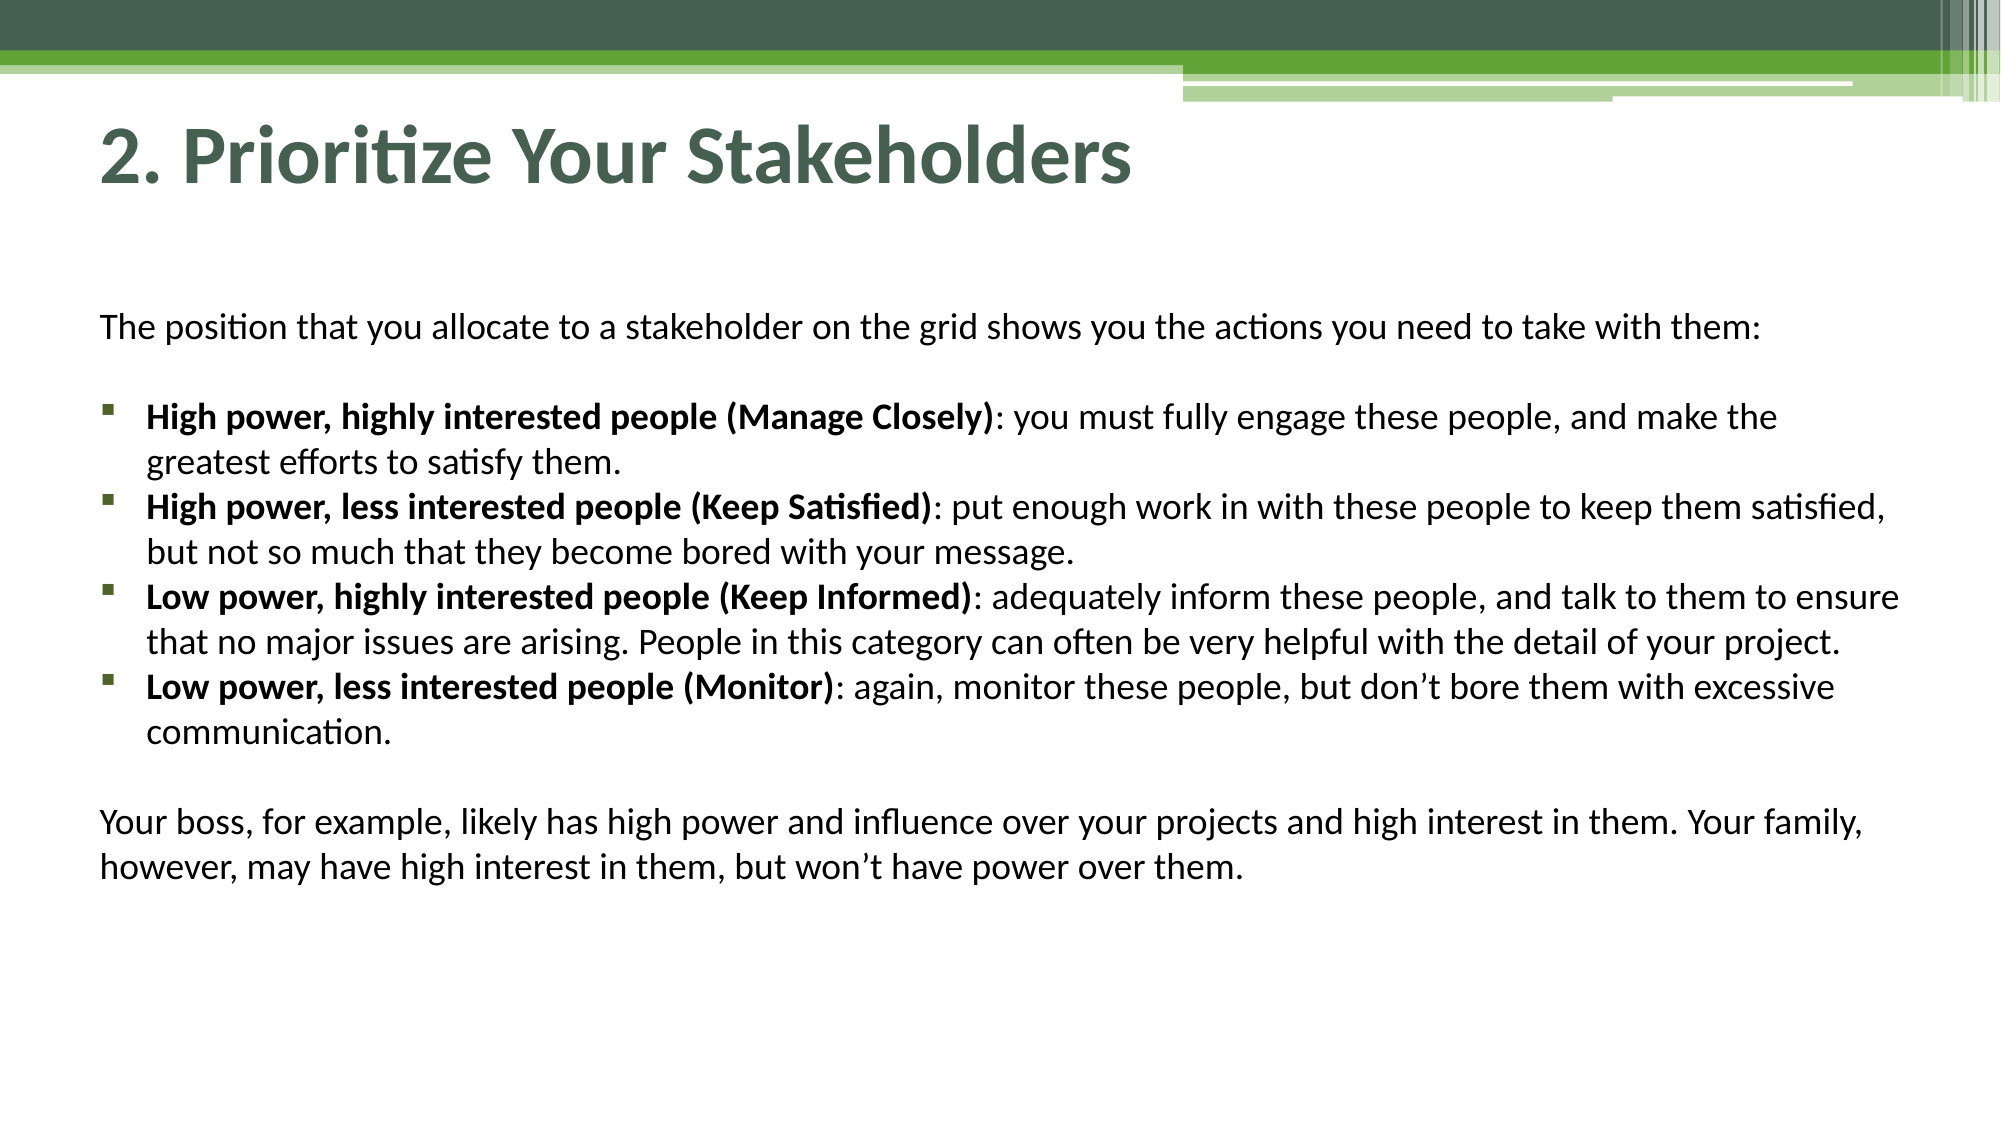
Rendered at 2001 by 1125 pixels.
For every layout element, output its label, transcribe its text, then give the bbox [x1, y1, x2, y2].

list The position that you allocate to a stakeholder on the grid shows you the actions you need to take with them: High power, highly interested people (Manage Closely): you must fully engage these people, and make the greatest efforts to satisfy them. High power, less interested people (Keep Satisfied): put enough work in with these people to keep them satisfied, but not so much that they become bored with your message. Low power, highly interested people (Keep Informed): adequately inform these people, and talk to them to ensure that no major issues are arising. People in this category can often be very helpful with the detail of your project. Low power, less interested people (Monitor): again, monitor these people, but don’t bore them with excessive communication. Your boss, for example, likely has high power and influence over your projects and high interest in them. Your family, however, may have high interest in them, but won’t have power over them. [99, 302, 1901, 939]
title 2. Prioritize Your Stakeholders [99, 100, 1414, 303]
